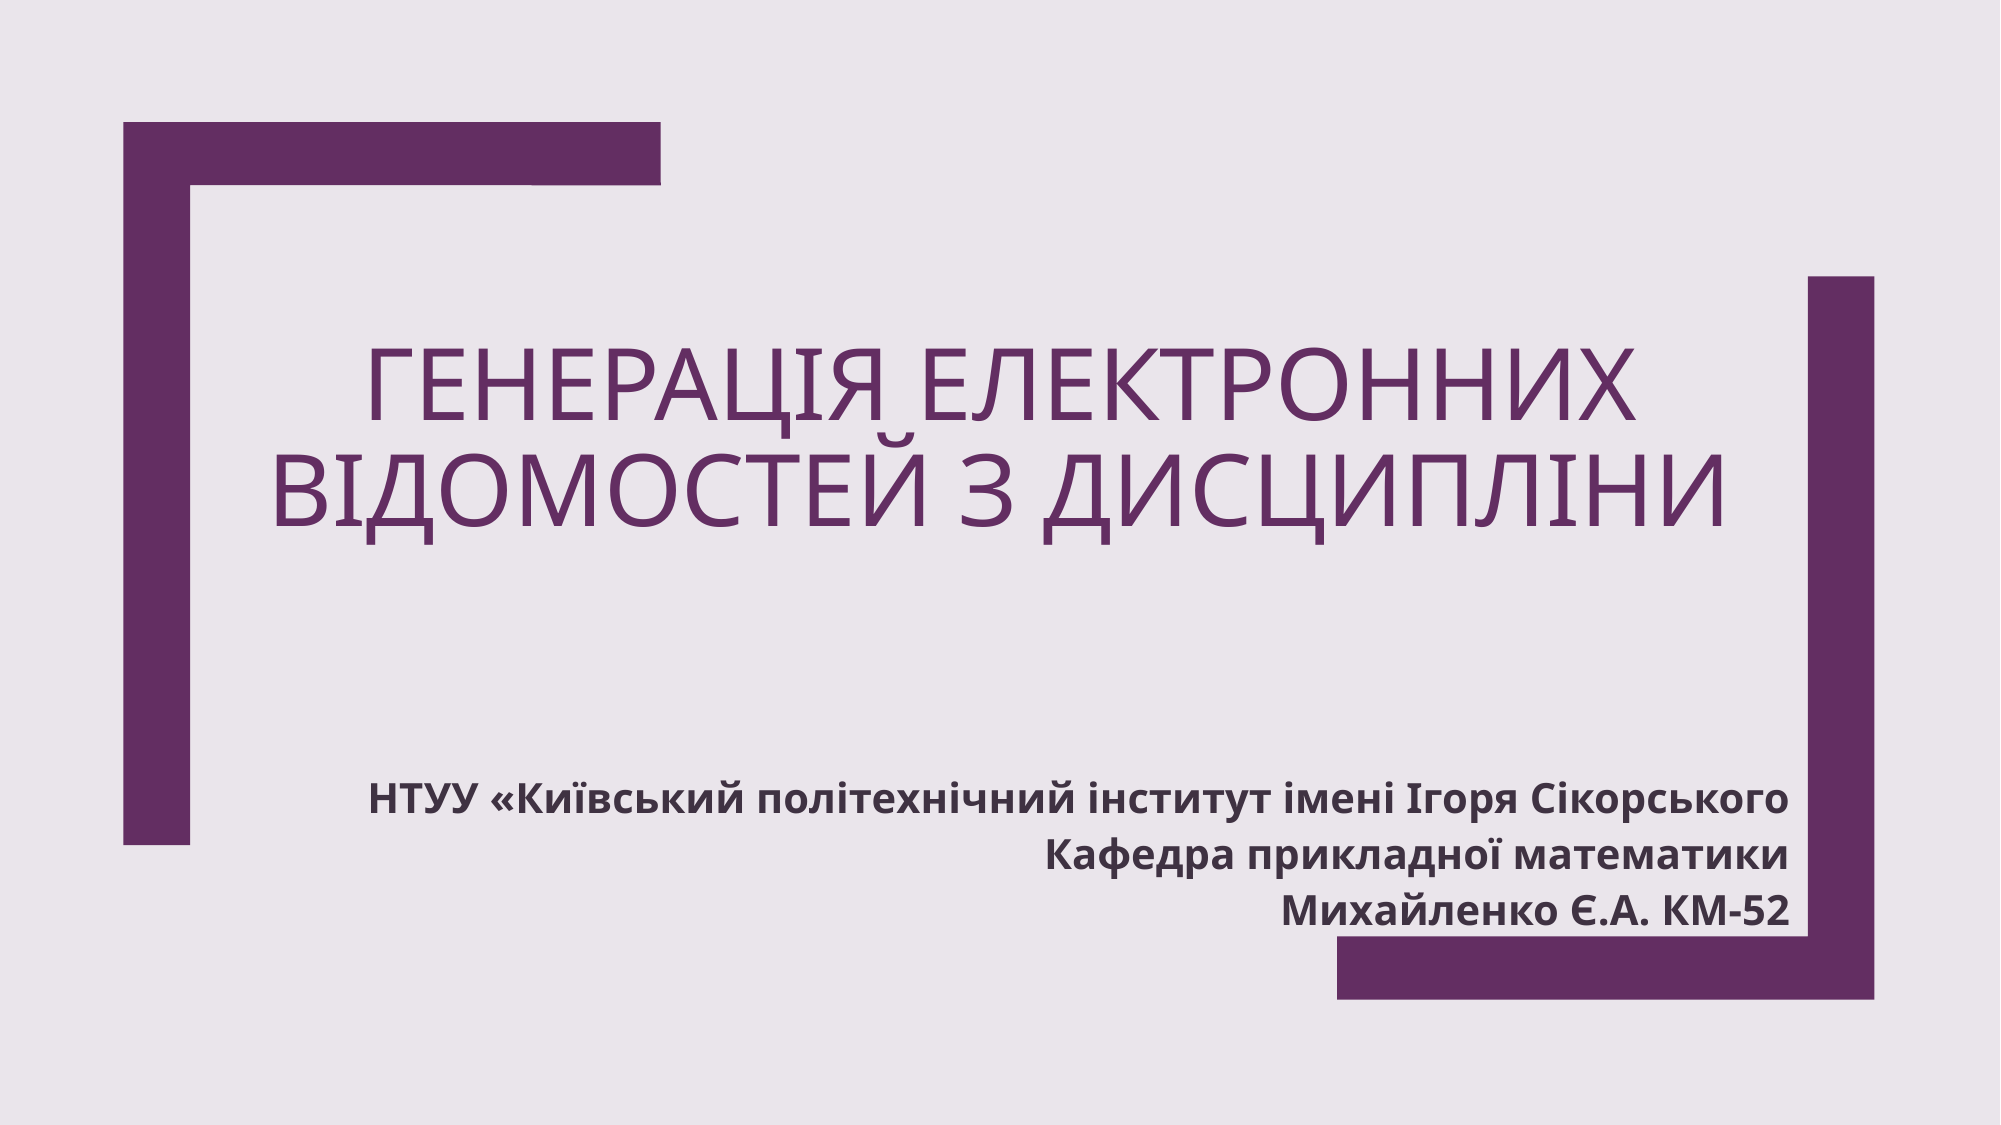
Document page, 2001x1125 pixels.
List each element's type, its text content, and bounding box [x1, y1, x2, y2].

title Генерація електронних відомостей з дисципліни [194, 187, 1806, 556]
subtitle НТУУ «Київський політехнічний інститут імені Ігоря Сікорського Кафедра прикладної математики Михайленко Є.А. КМ-52 [194, 758, 1806, 1036]
